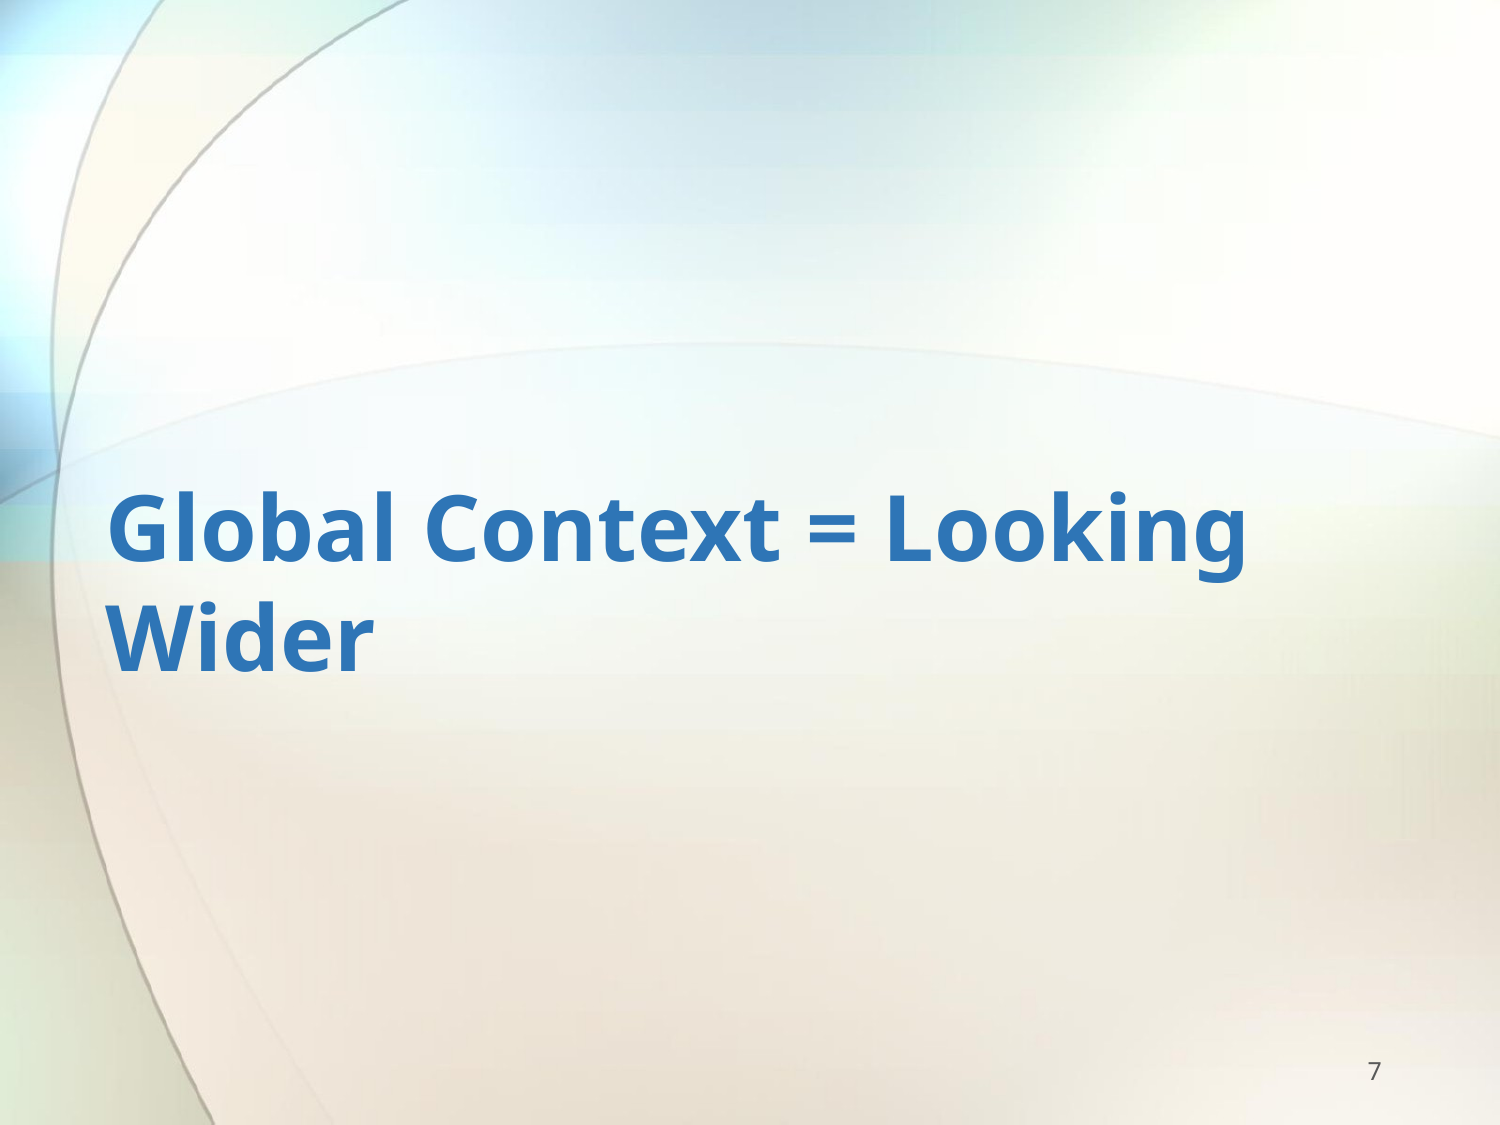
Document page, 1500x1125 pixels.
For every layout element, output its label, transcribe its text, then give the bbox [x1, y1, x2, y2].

slide_number 7 [993, 1042, 1397, 1103]
title Global Context = Looking Wider [90, 365, 1452, 795]
picture [0, 0, 1500, 1125]
